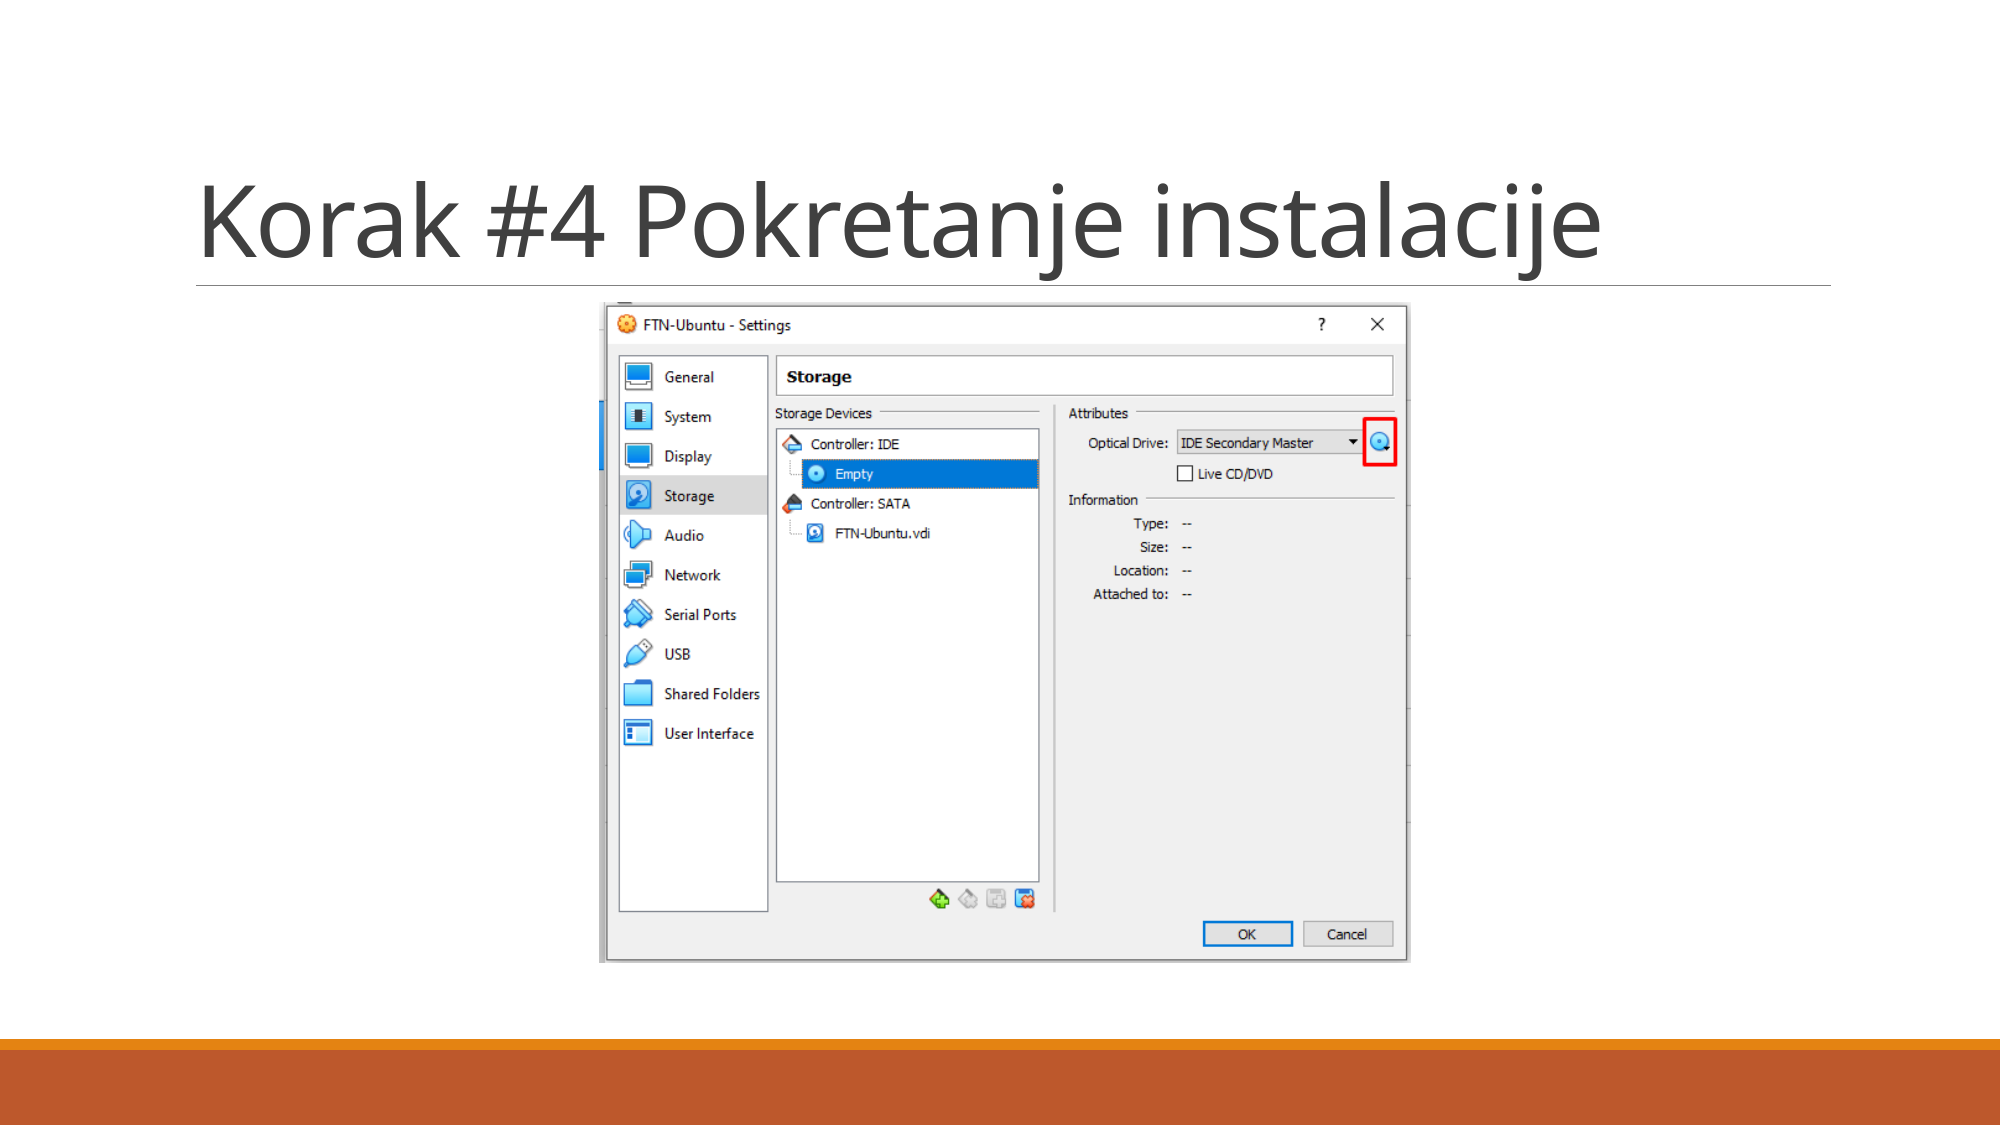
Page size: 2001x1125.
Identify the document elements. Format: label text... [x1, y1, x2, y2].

title Korak #4 Pokretanje instalacije [180, 47, 1830, 285]
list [599, 302, 1411, 964]
